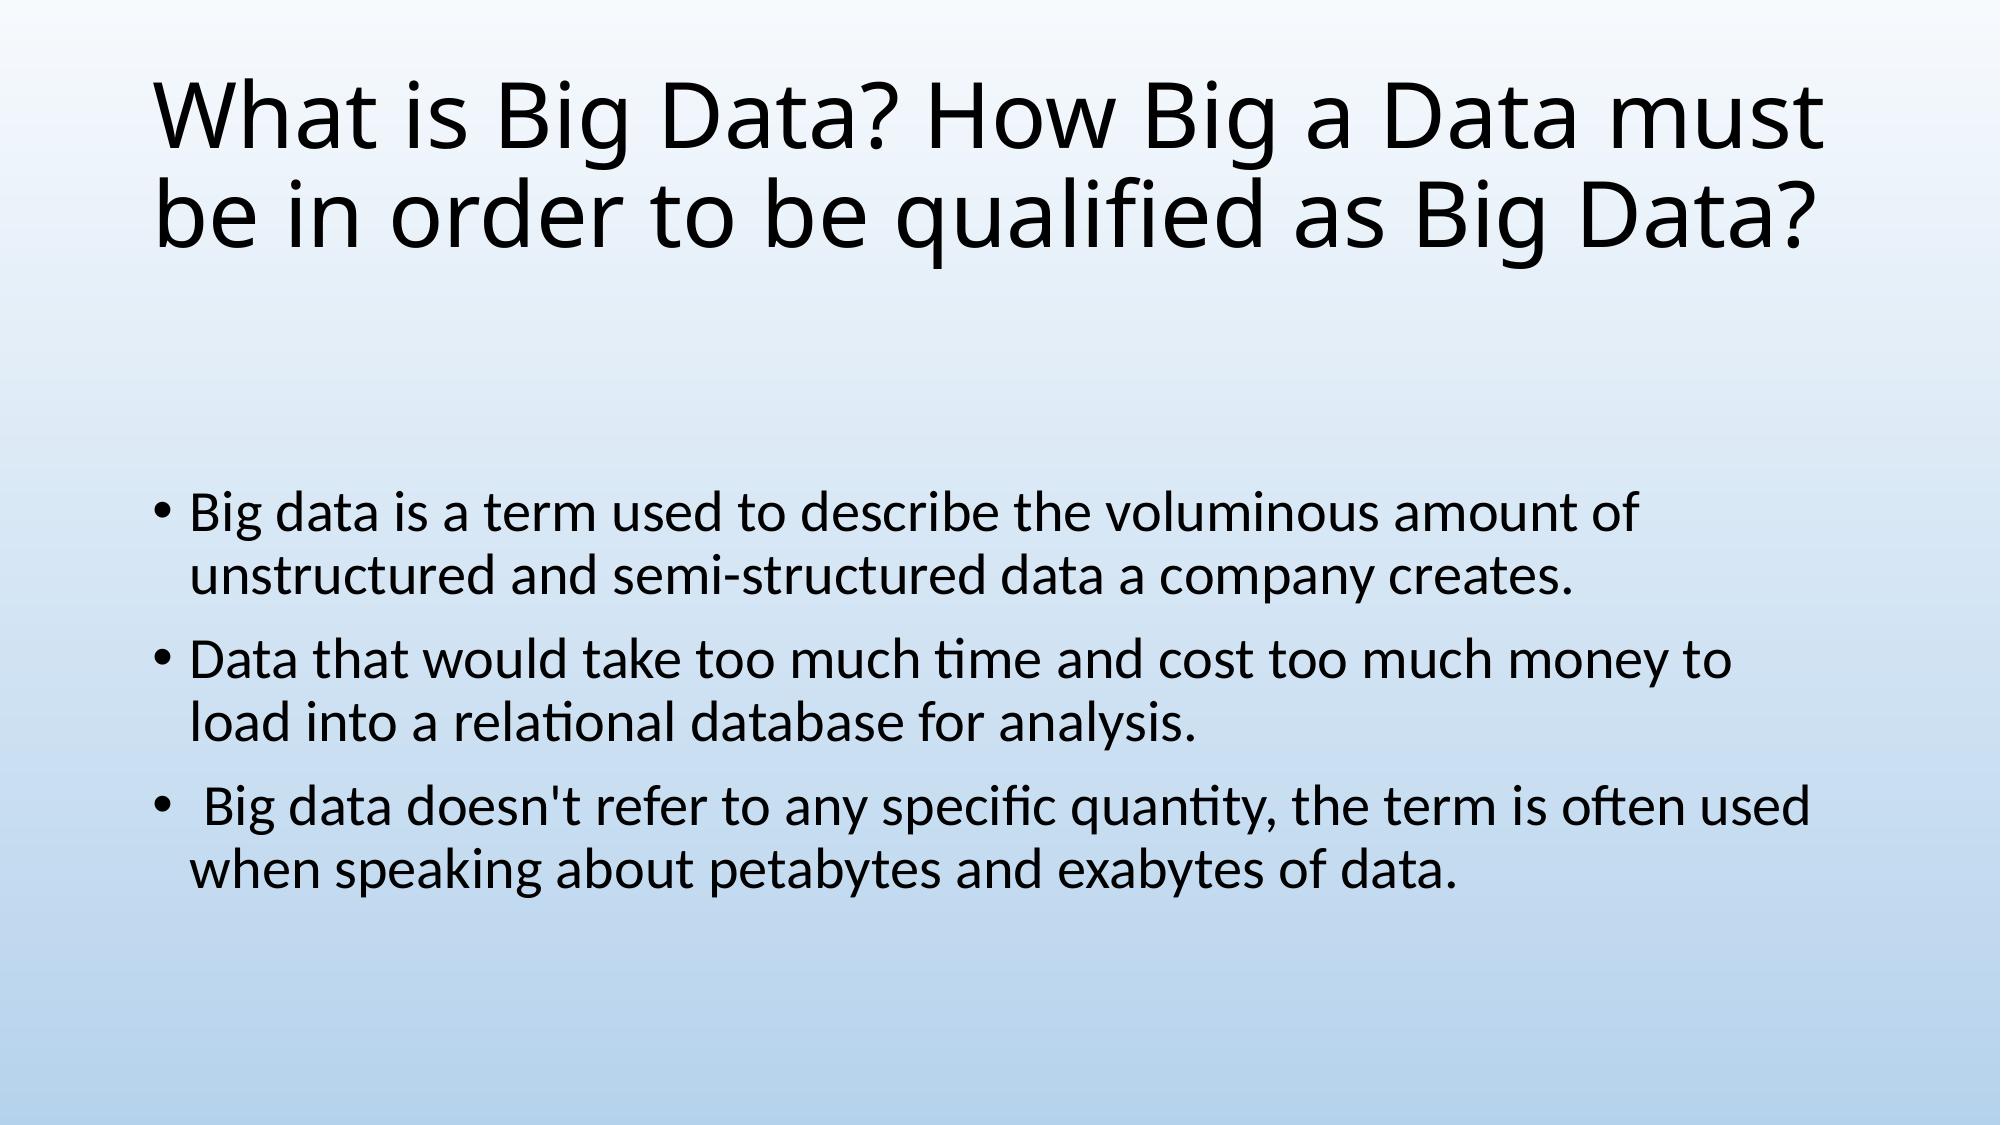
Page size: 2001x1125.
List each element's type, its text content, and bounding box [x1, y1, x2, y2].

list Big data is a term used to describe the voluminous amount of unstructured and semi-structured data a company creates. Data that would take too much time and cost too much money to load into a relational database for analysis. Big data doesn't refer to any specific quantity, the term is often used when speaking about petabytes and exabytes of data. [137, 299, 1863, 1014]
title What is Big Data? How Big a Data must be in order to be qualified as Big Data? [137, 59, 1863, 278]
